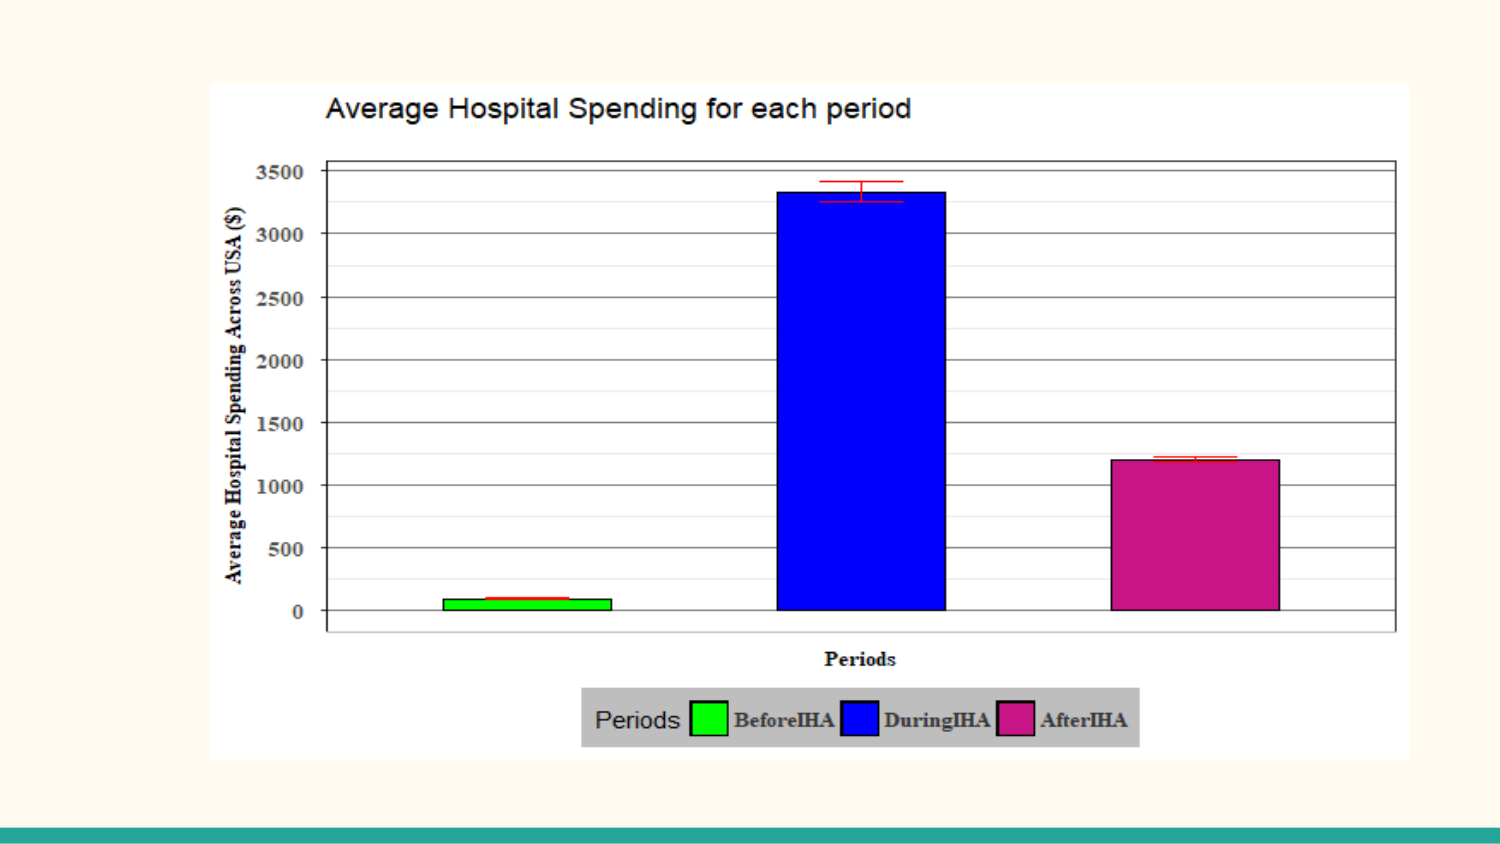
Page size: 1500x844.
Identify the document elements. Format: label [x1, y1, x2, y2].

picture [209, 84, 1410, 760]
